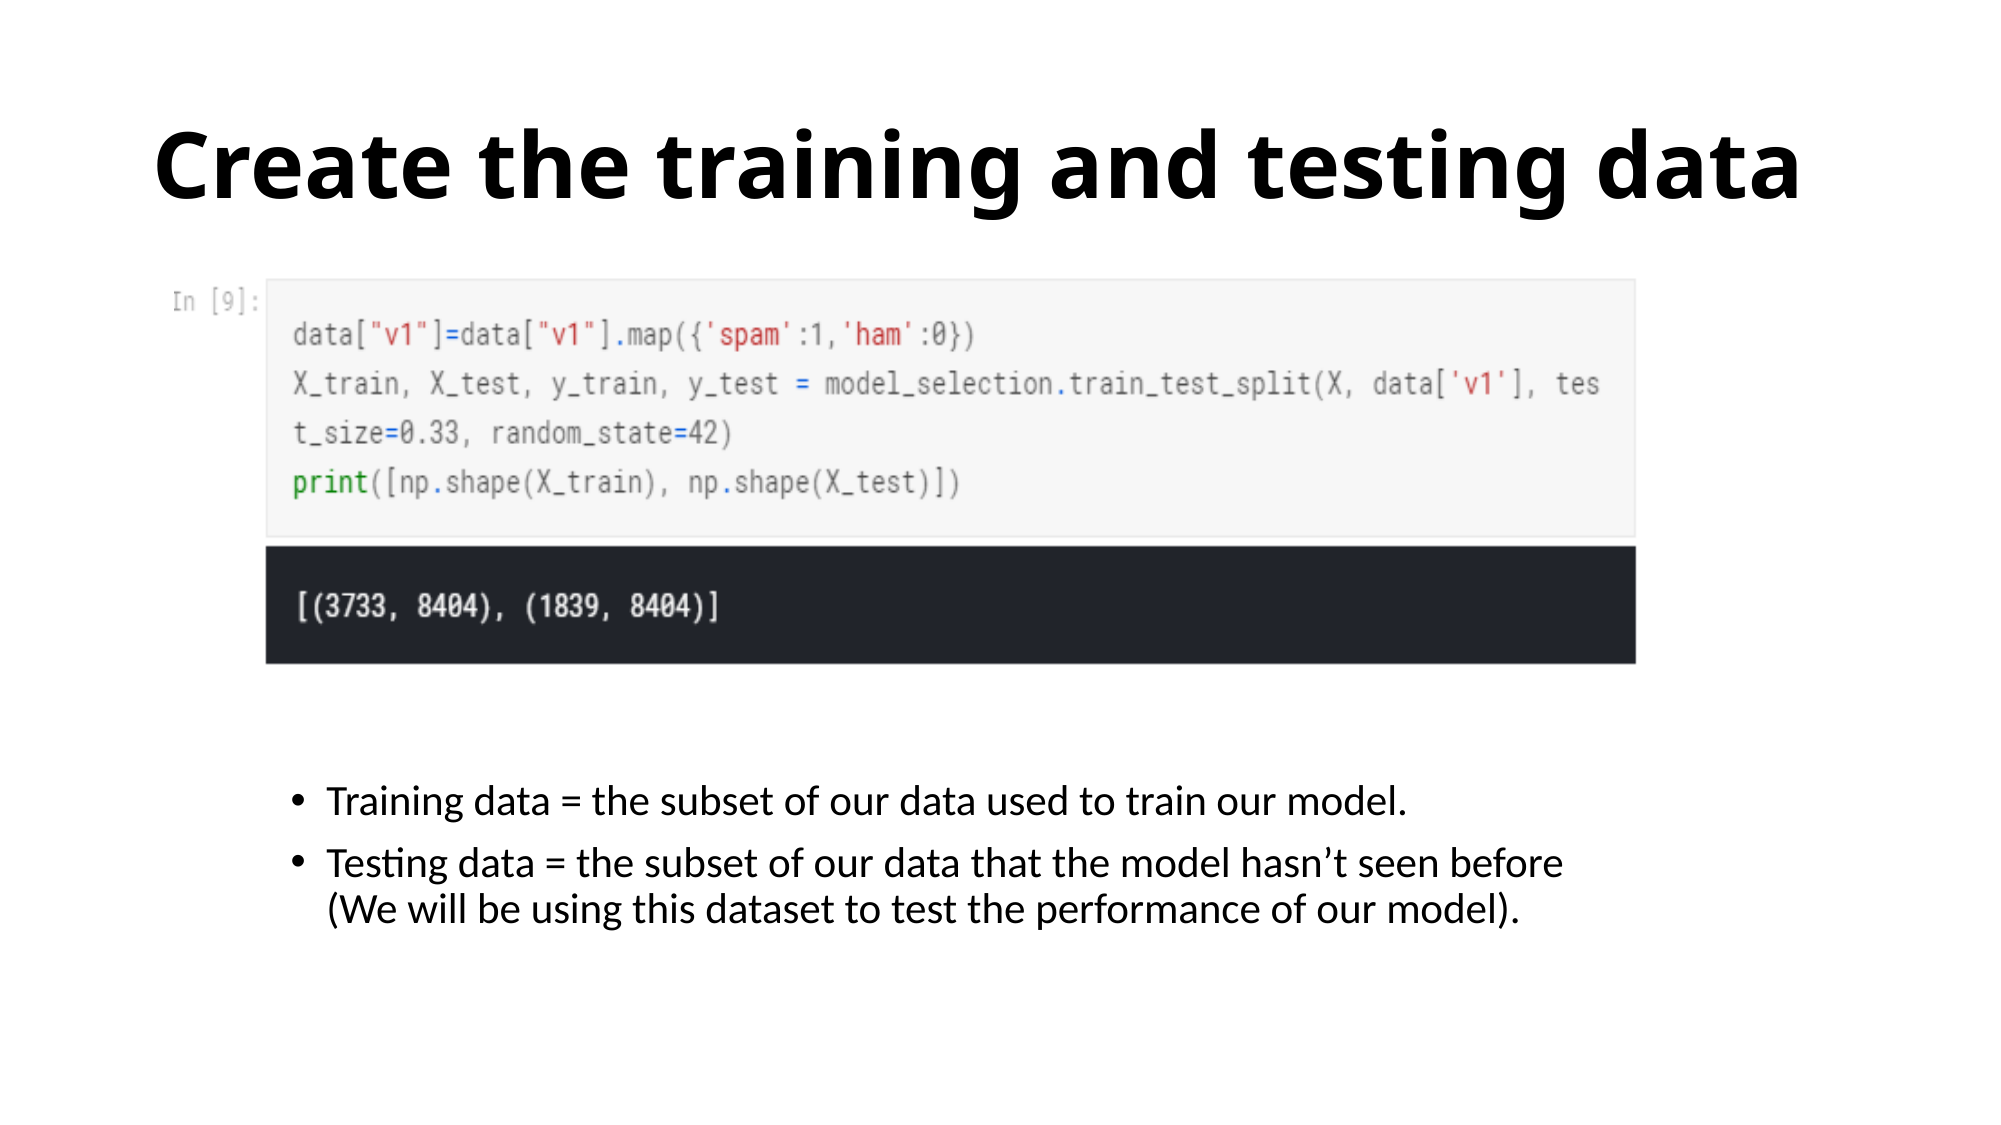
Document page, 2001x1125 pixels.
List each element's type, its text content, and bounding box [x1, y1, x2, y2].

list Training data = the subset of our data used to train our model. Testing data = the subset of our data that the model hasn’t seen before (We will be using this dataset to test the performance of our model). [275, 703, 1633, 950]
picture [174, 277, 1734, 703]
title Create the training and testing data [137, 59, 1863, 278]
